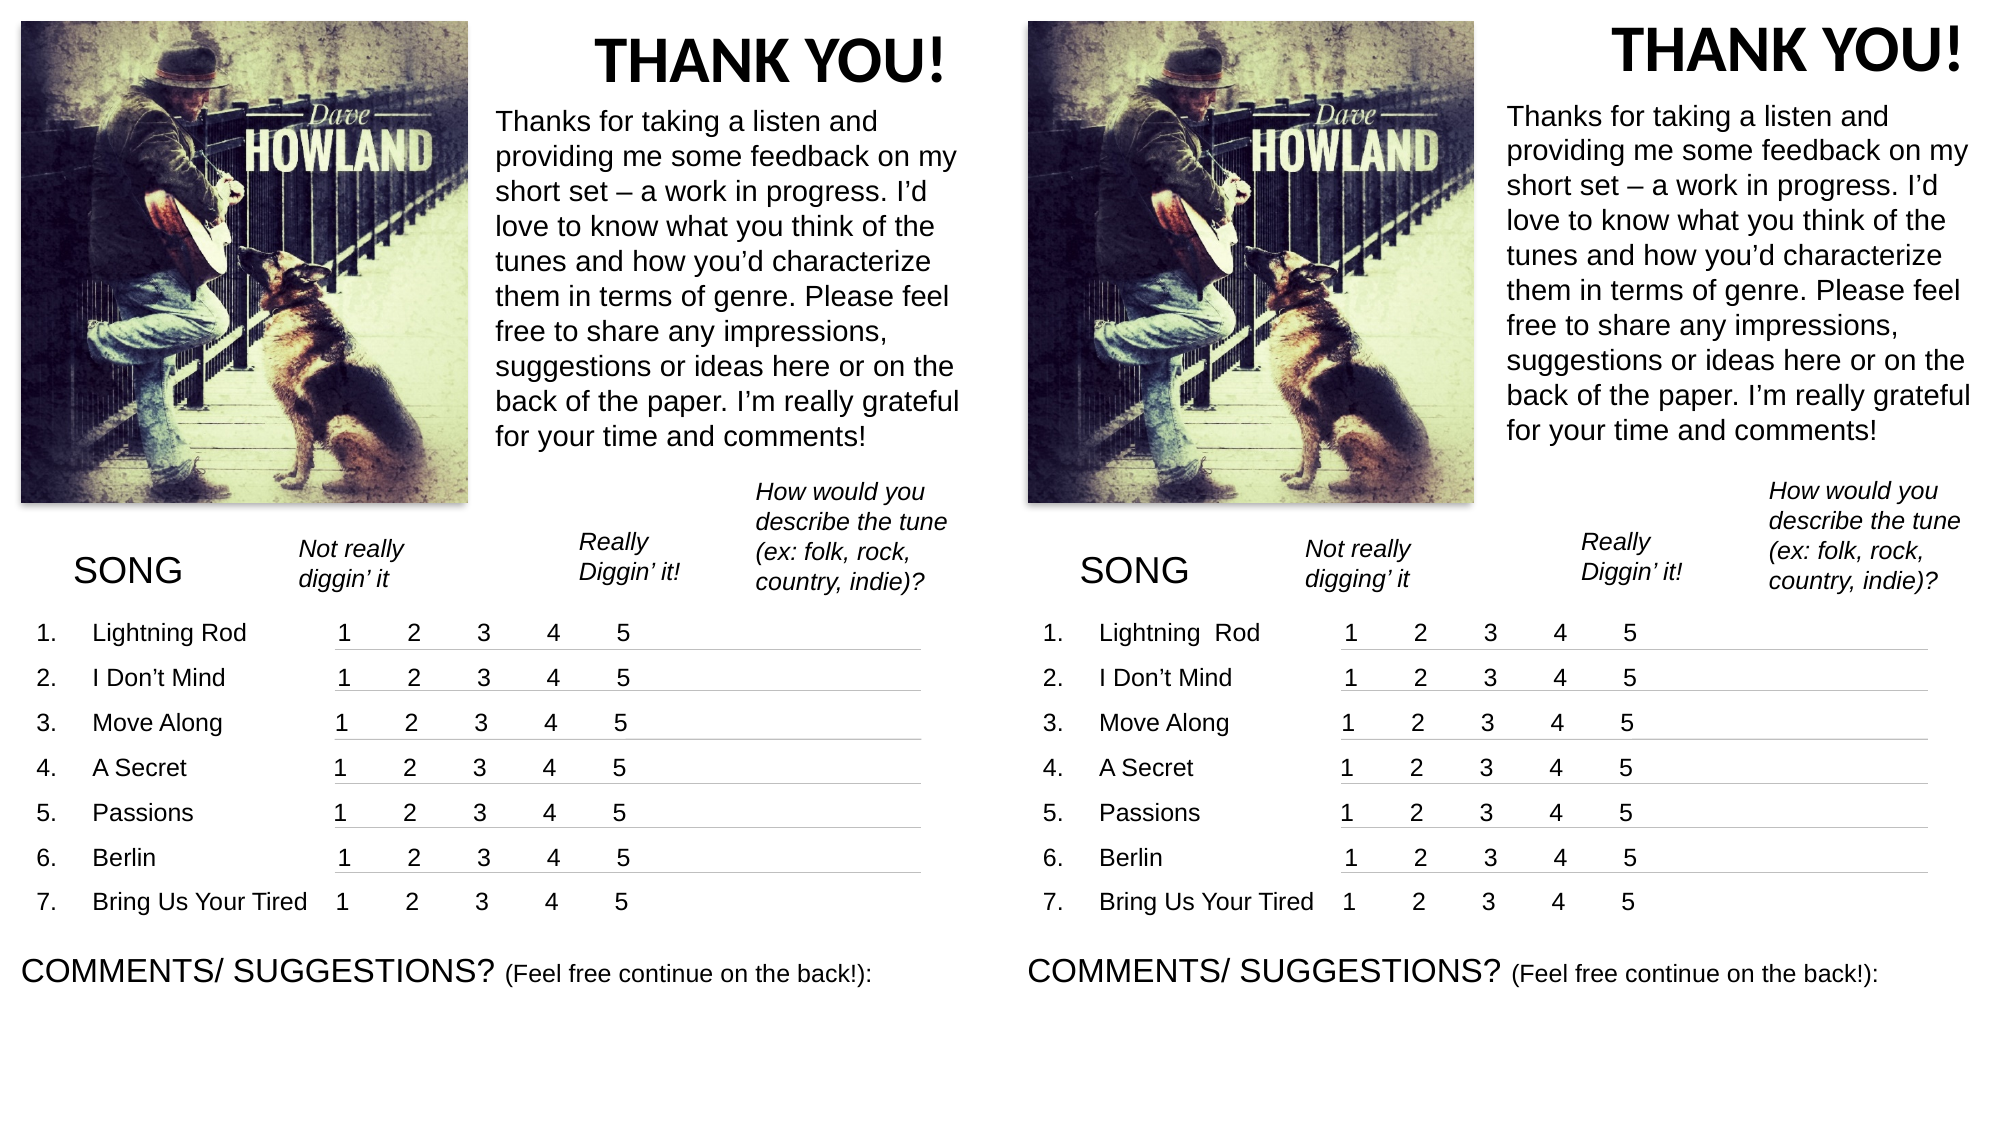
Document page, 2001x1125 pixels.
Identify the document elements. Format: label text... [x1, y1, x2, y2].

text_box Thanks for taking a listen and providing me some feedback on my short set – a work in progress. I’d love to know what you think of the tunes and how you’d characterize them in terms of genre. Please feel free to share any impressions, suggestions or ideas here or on the back of the paper. I’m really grateful for your time and comments! [1491, 89, 1991, 454]
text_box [21, 468, 993, 973]
text_box How would you describe the tune (ex: folk, rock, country, indie)? [1754, 467, 1982, 602]
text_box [1028, 518, 1928, 973]
text_box COMMENTS/ SUGGESTIONS? (Feel free continue on the back!): [6, 942, 914, 997]
text_box THANK YOU! [579, 8, 964, 104]
text_box THANK YOU! [1596, 0, 1981, 89]
picture [1028, 21, 1474, 503]
picture [21, 21, 468, 468]
text_box COMMENTS/ SUGGESTIONS? (Feel free continue on the back!): [1012, 942, 1928, 997]
text_box Thanks for taking a listen and providing me some feedback on my short set – a work in progress. I’d love to know what you think of the tunes and how you’d characterize them in terms of genre. Please feel free to share any impressions, suggestions or ideas here or on the back of the paper. I’m really grateful for your time and comments! [480, 95, 988, 460]
